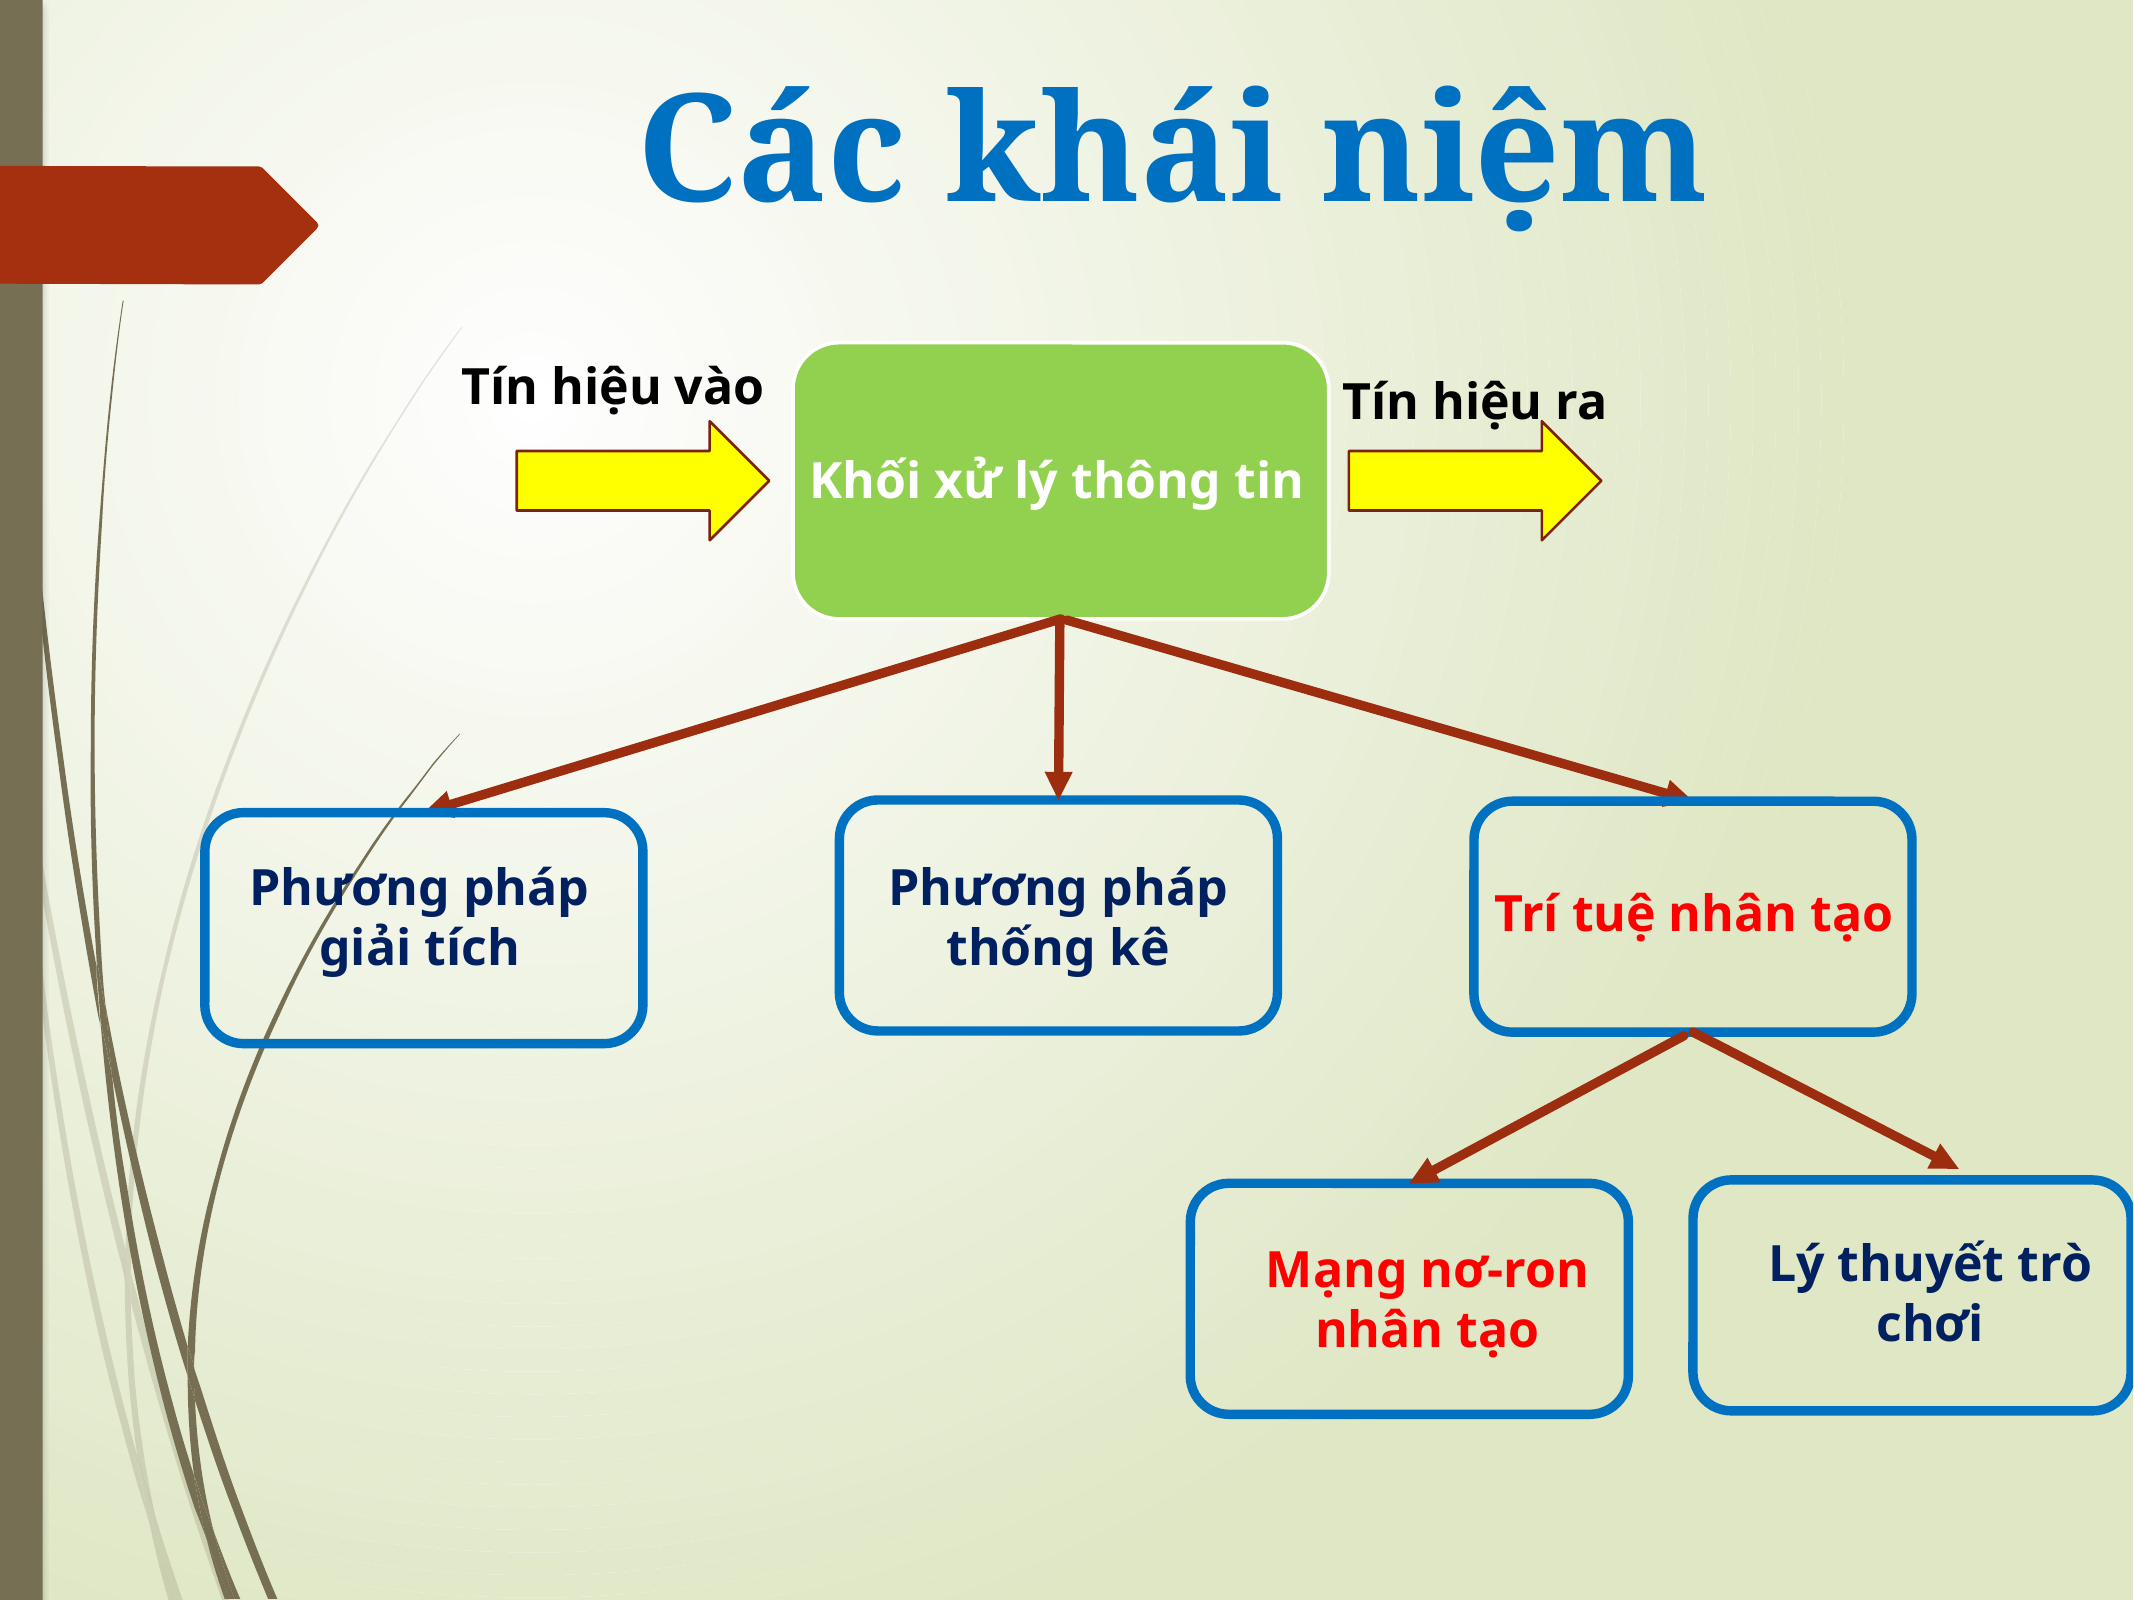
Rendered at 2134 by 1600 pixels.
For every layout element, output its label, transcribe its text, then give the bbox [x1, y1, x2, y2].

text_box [436, 342, 1652, 620]
text_box Phương pháp thống kê [856, 848, 1261, 984]
title Các khái niệm [328, 43, 2018, 343]
text_box Lý thuyết trò chơi [1711, 1223, 2134, 1359]
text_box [423, 618, 1062, 813]
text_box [1692, 1031, 1959, 1170]
text_box Trí tuệ nhân tạo [1475, 874, 1914, 950]
text_box Mạng nơ-ron nhân tạo [1208, 1230, 1647, 1366]
text_box [1691, 1178, 2133, 1413]
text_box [1409, 1035, 1685, 1184]
text_box [838, 809, 1279, 1033]
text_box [1066, 619, 1694, 802]
text_box Phương pháp giải tích [226, 848, 614, 984]
text_box [1472, 799, 1914, 1034]
text_box [203, 811, 645, 1045]
text_box [1188, 1181, 1630, 1416]
